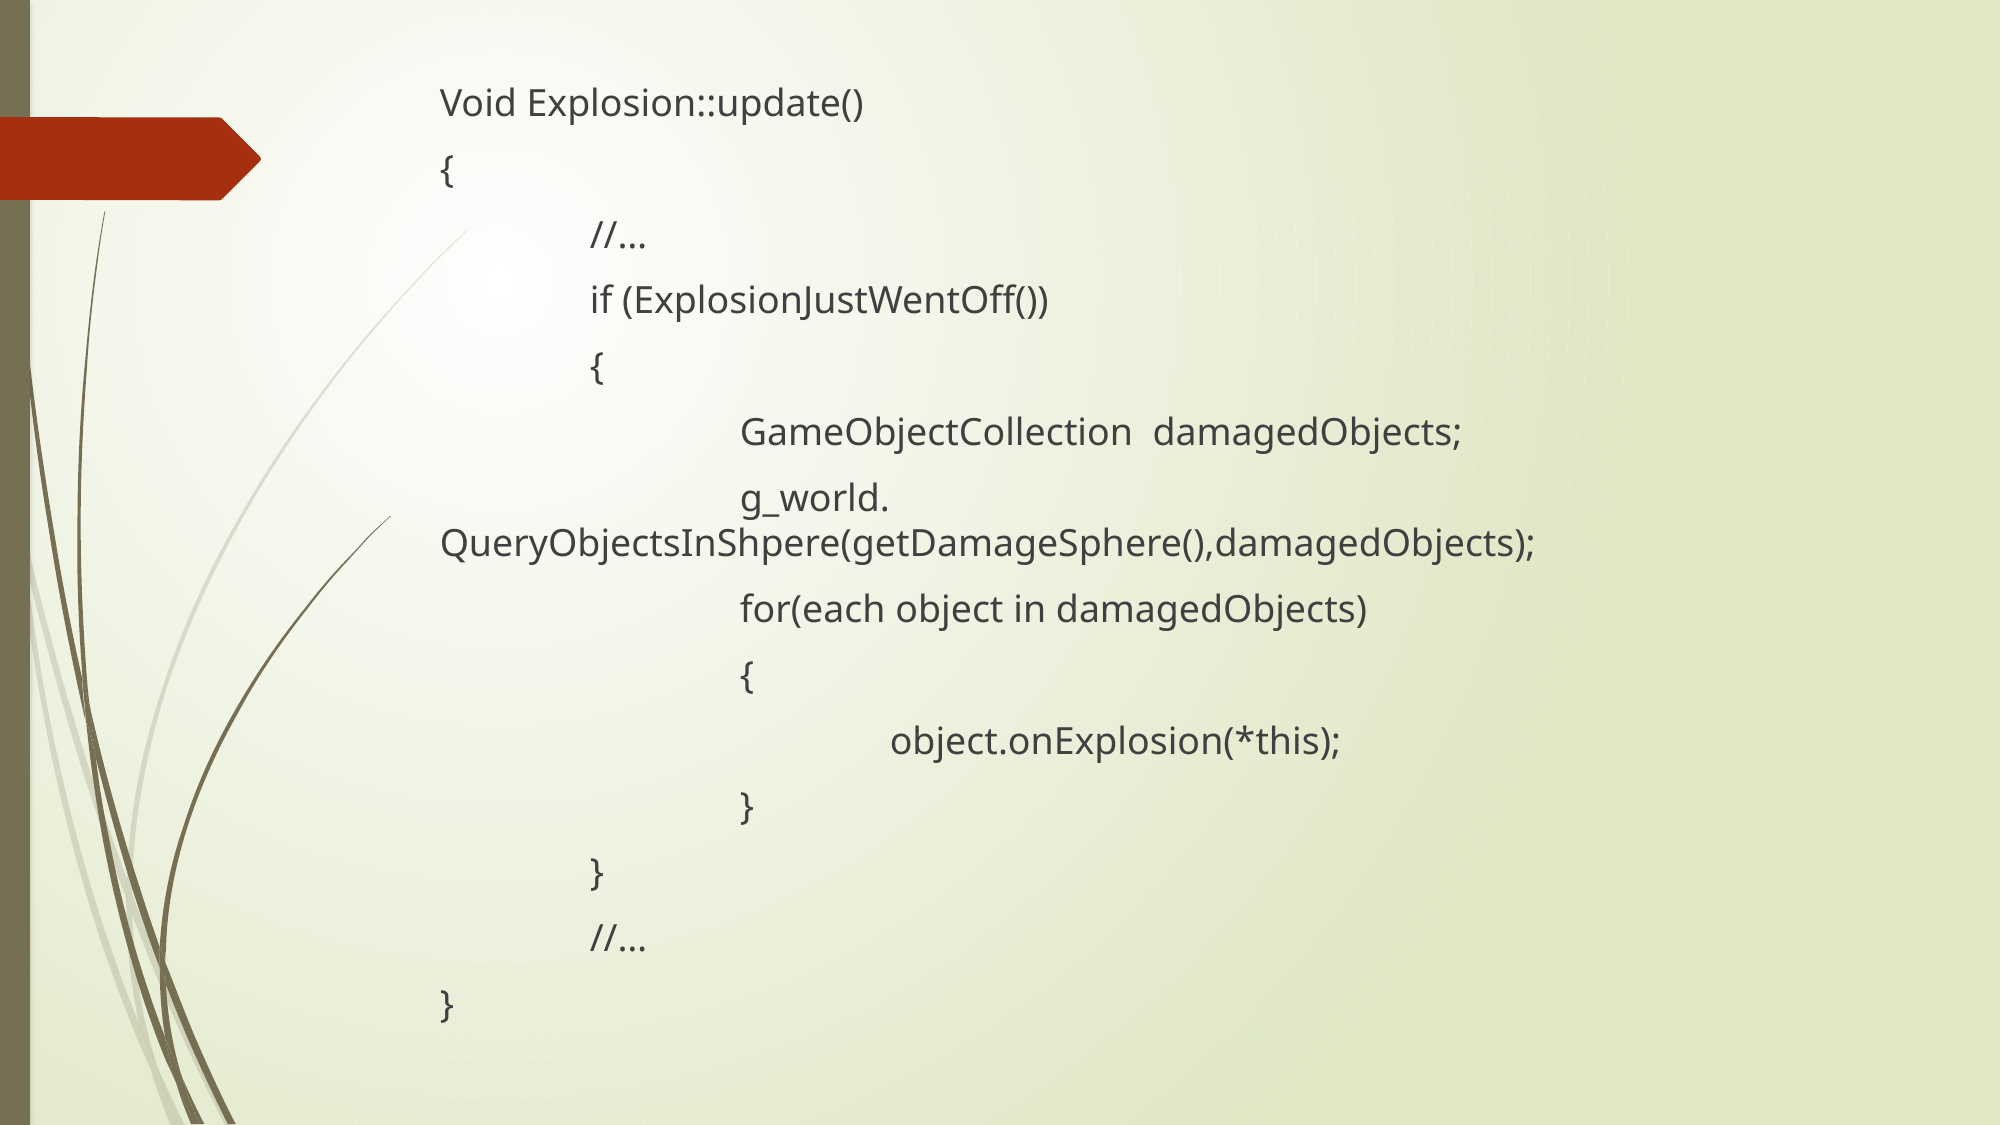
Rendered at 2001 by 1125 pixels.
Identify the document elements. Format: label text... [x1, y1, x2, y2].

list Void Explosion::update() { //… if (ExplosionJustWentOff()) { GameObjectCollection damagedObjects; g_world. QueryObjectsInShpere(getDamageSphere(),damagedObjects); for(each object in damagedObjects) { object.onExplosion(*this); } } //… } [424, 71, 1888, 1125]
